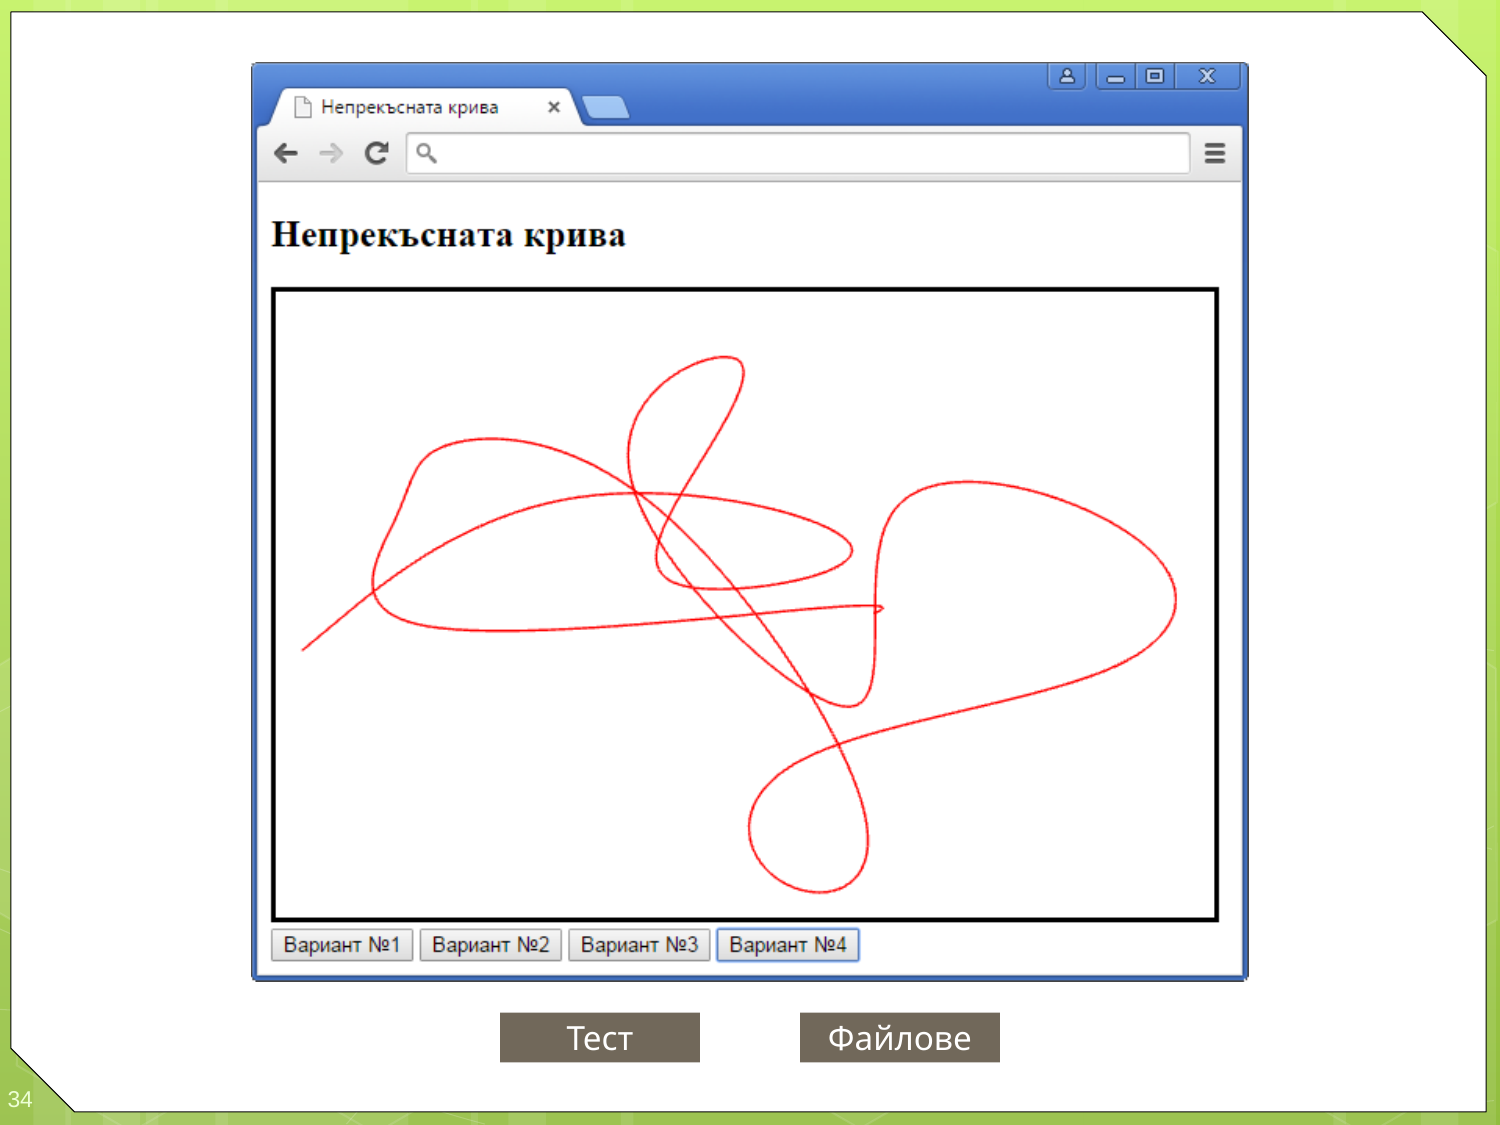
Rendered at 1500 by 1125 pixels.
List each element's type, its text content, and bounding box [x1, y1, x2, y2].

picture [251, 62, 1249, 982]
text_box Файлове [799, 1011, 1001, 1064]
text_box Тест [499, 1011, 701, 1064]
